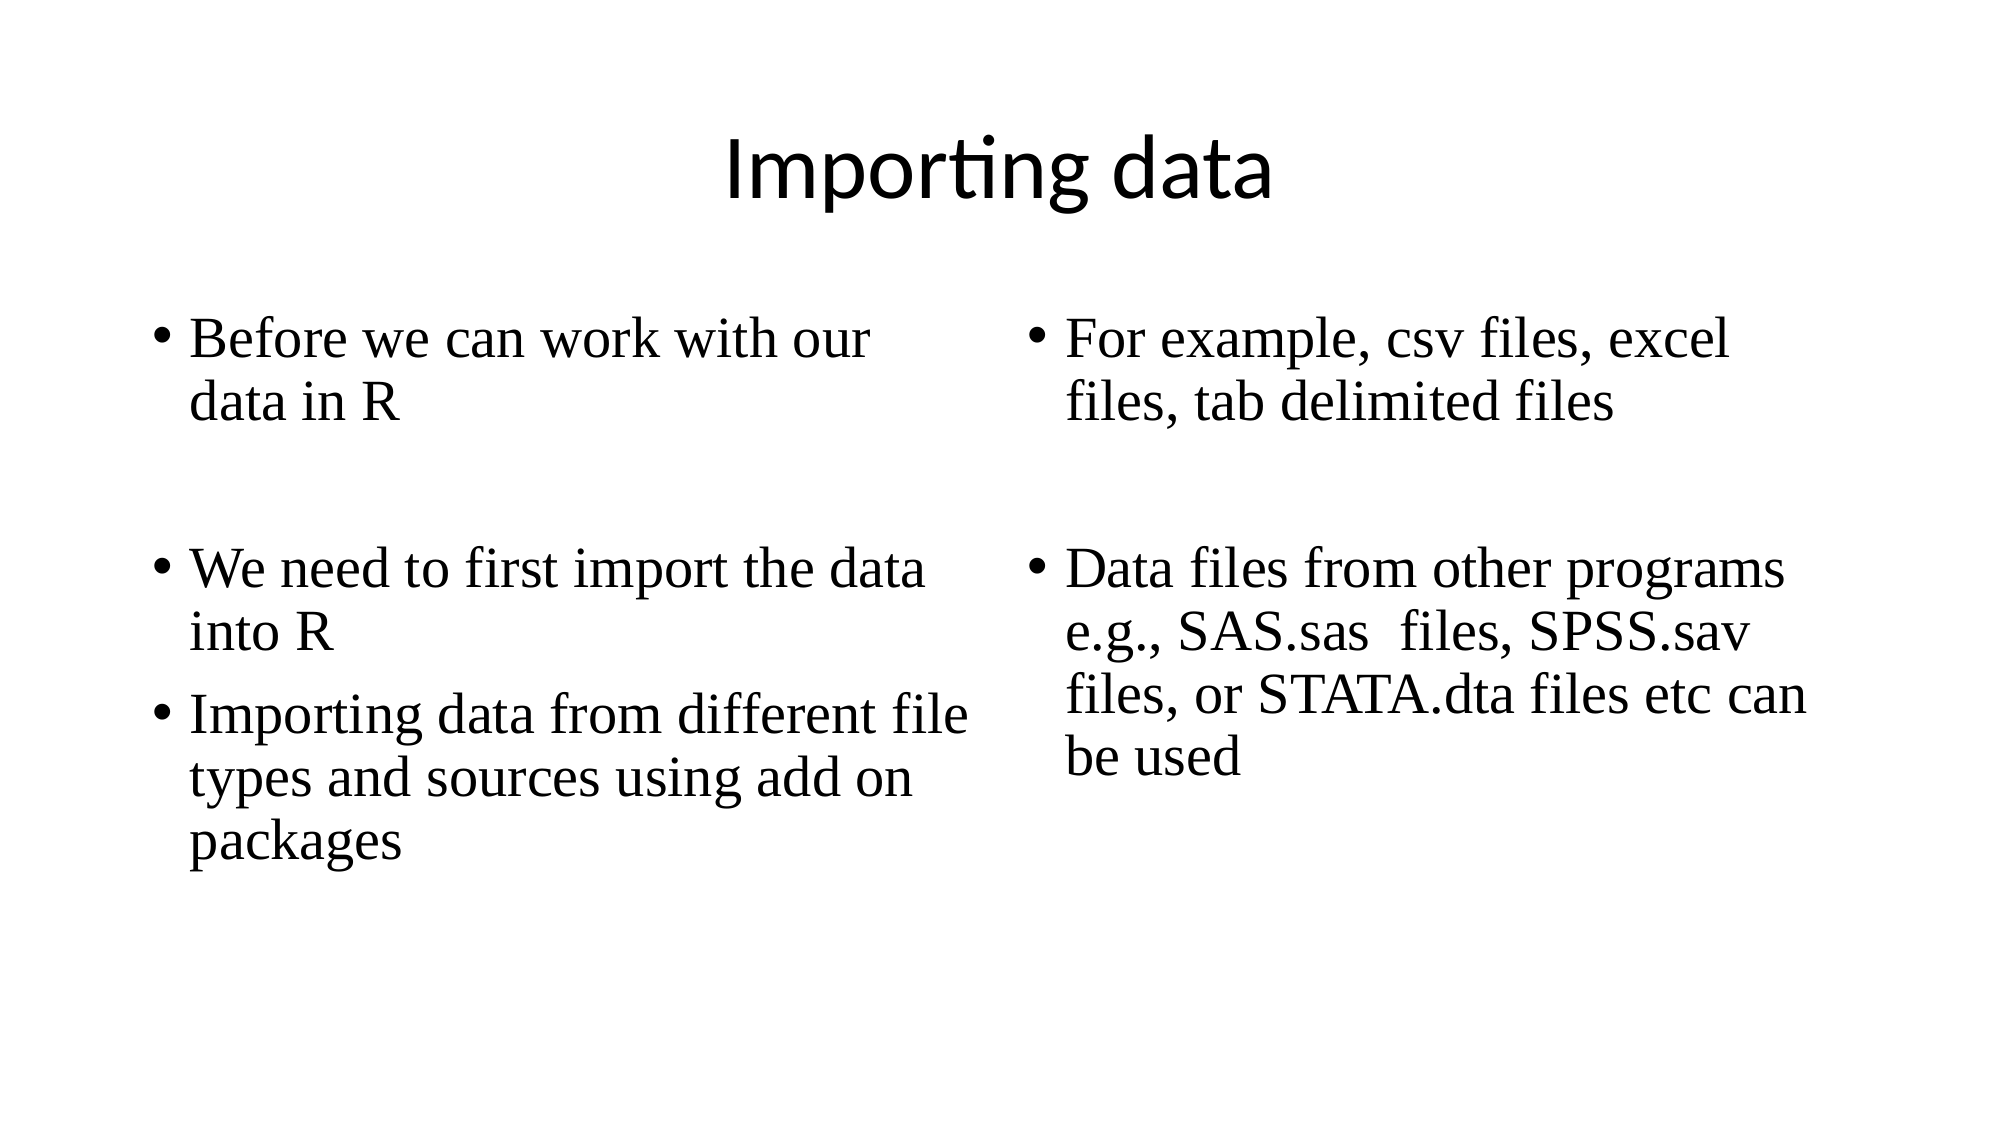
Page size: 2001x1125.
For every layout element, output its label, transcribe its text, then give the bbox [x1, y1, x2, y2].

list For example, csv files, excel files, tab delimited files Data files from other programs e.g., SAS.sas files, SPSS.sav files, or STATA.dta files etc can be used [1012, 299, 1863, 1014]
title Importing data [137, 59, 1863, 278]
list Before we can work with our data in R We need to first import the data into R Importing data from different file types and sources using add on packages [137, 299, 988, 1014]
